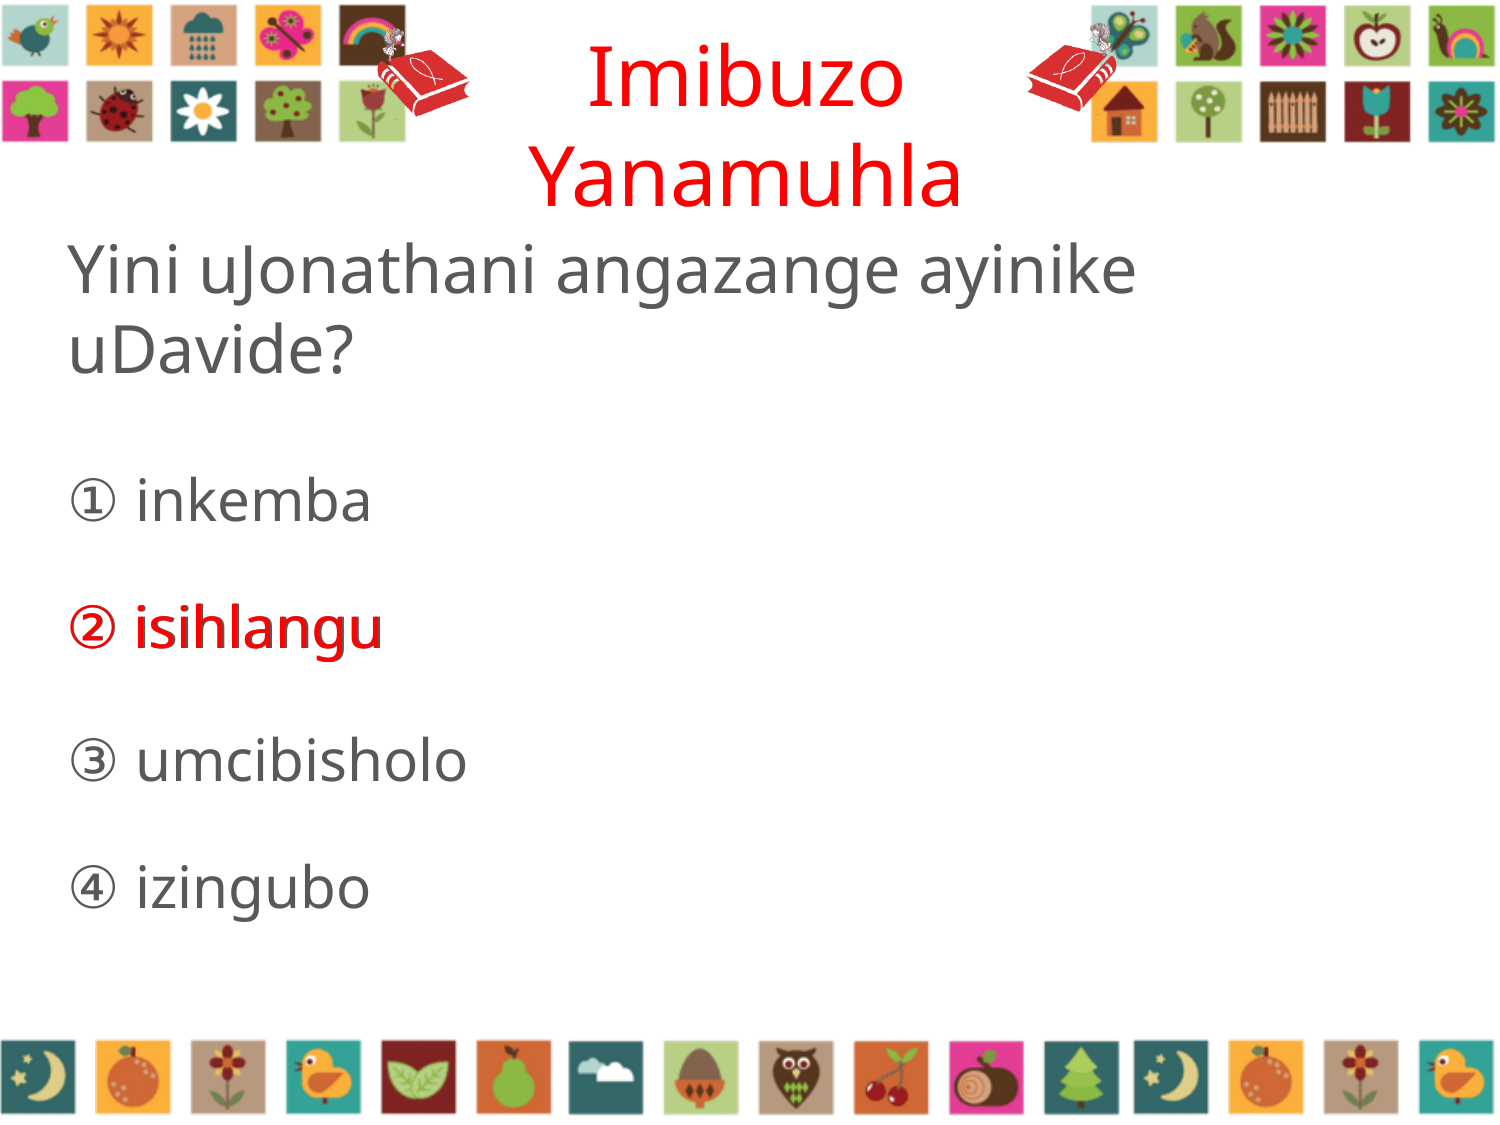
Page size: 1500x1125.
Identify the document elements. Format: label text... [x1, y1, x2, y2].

picture [0, 3, 502, 150]
text_box Imibuzo Yanamuhla [414, 16, 1080, 219]
text_box Yini uJonathani angazange ayinike uDavide? [53, 219, 1436, 395]
picture [995, 3, 1500, 150]
text_box ③ umcibisholo [53, 716, 1483, 801]
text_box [0, 1028, 1500, 1118]
text_box ② isihlangu [51, 582, 1481, 668]
text_box ① inkemba [53, 456, 1436, 541]
text_box ④ izingubo [53, 842, 1483, 928]
